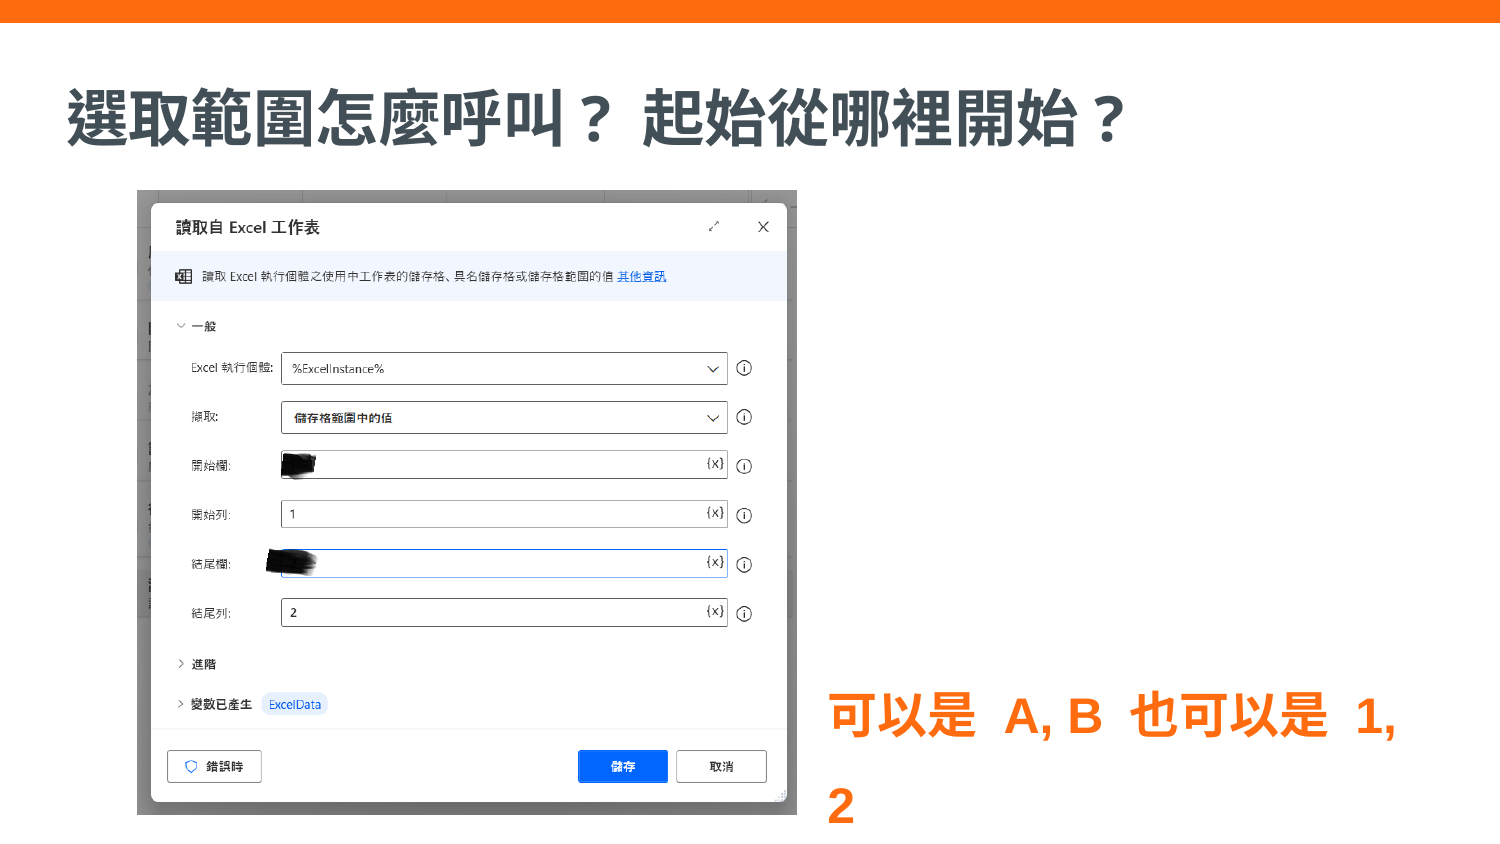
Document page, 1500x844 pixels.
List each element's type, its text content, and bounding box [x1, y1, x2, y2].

title 選取範圍怎麼呼叫? 起始從哪裡開始? [51, 48, 1449, 169]
picture [137, 189, 797, 816]
text_box 可以是 A, B 也可以是 1, 2 [812, 638, 1423, 844]
